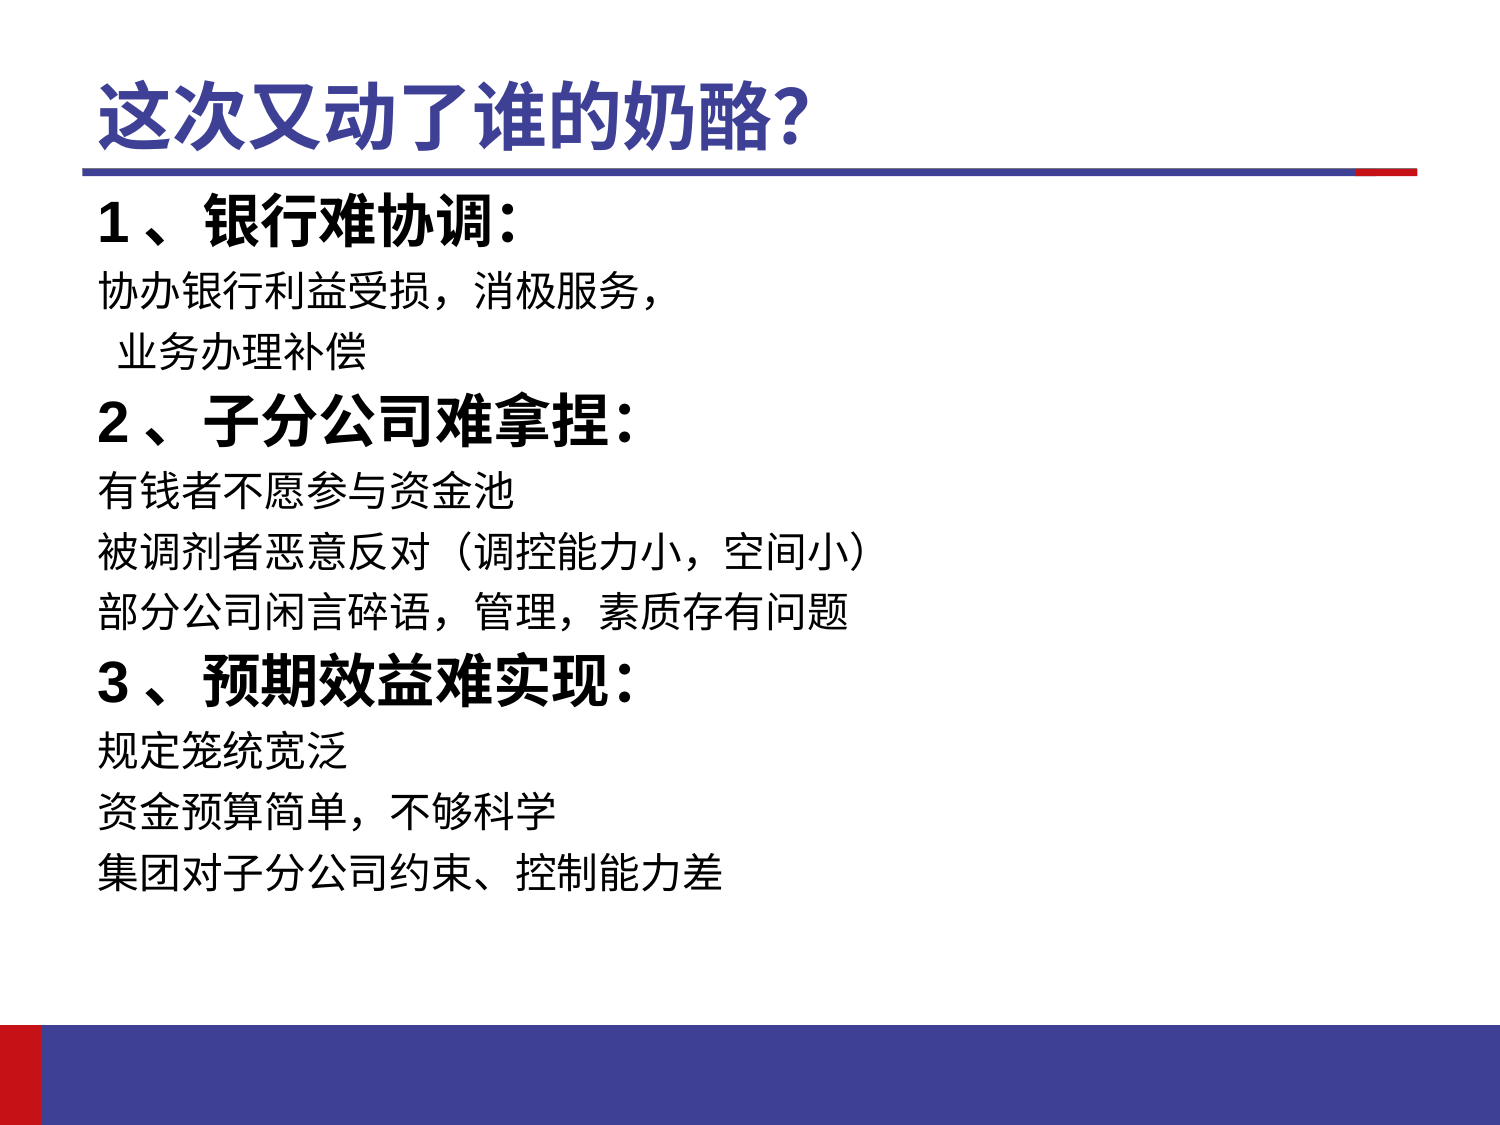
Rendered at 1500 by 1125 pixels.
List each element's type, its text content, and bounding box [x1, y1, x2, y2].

list 1、银行难协调： 协办银行利益受损，消极服务， 业务办理补偿 2、子分公司难拿捏： 有钱者不愿参与资金池 被调剂者恶意反对（调控能力小，空间小） 部分公司闲言碎语，管理，素质存有问题 3、预期效益难实现： 规定笼统宽泛 资金预算简单，不够科学 集团对子分公司约束、控制能力差 [82, 184, 1418, 1008]
title 这次又动了谁的奶酪？ [82, 0, 1418, 169]
